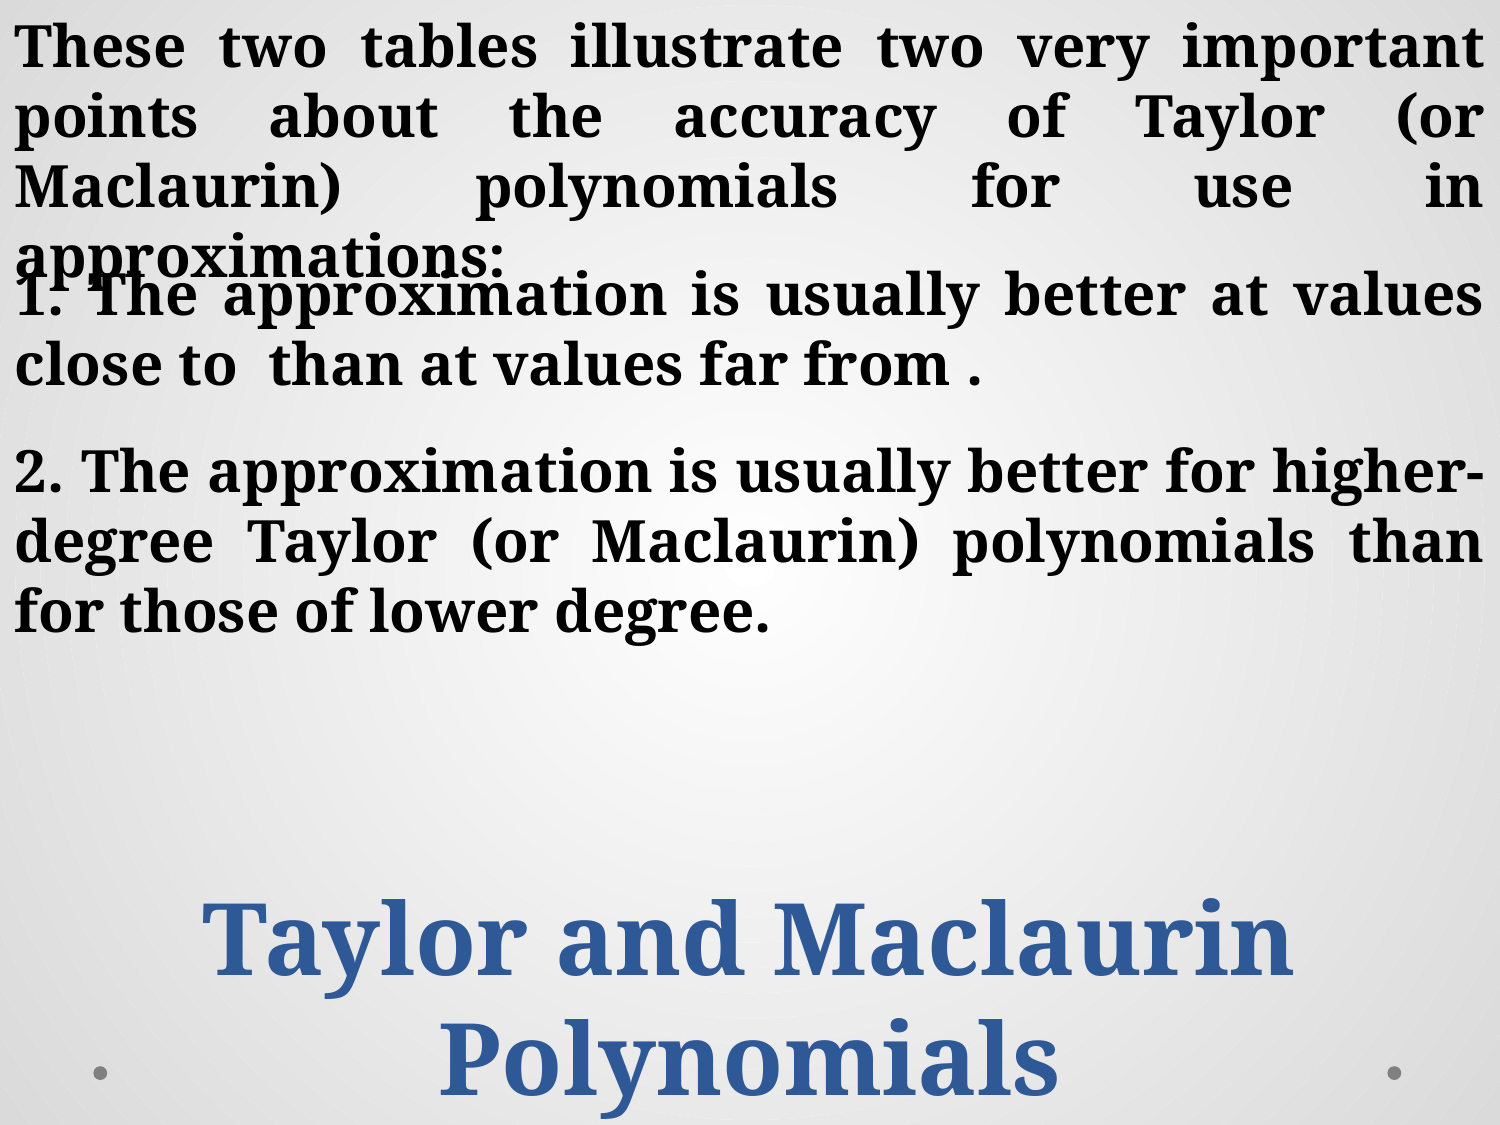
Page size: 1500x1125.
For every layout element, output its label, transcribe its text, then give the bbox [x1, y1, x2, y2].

text_box Taylor and Maclaurin Polynomials [12, 887, 1488, 1124]
text_box 2. The approximation is usually better for higher-degree Taylor (or Maclaurin) polynomials than for those of lower degree. [0, 426, 1500, 652]
text_box These two tables illustrate two very important points about the accuracy of Taylor (or Maclaurin) polynomials for use in approximations: [0, 1, 1500, 297]
